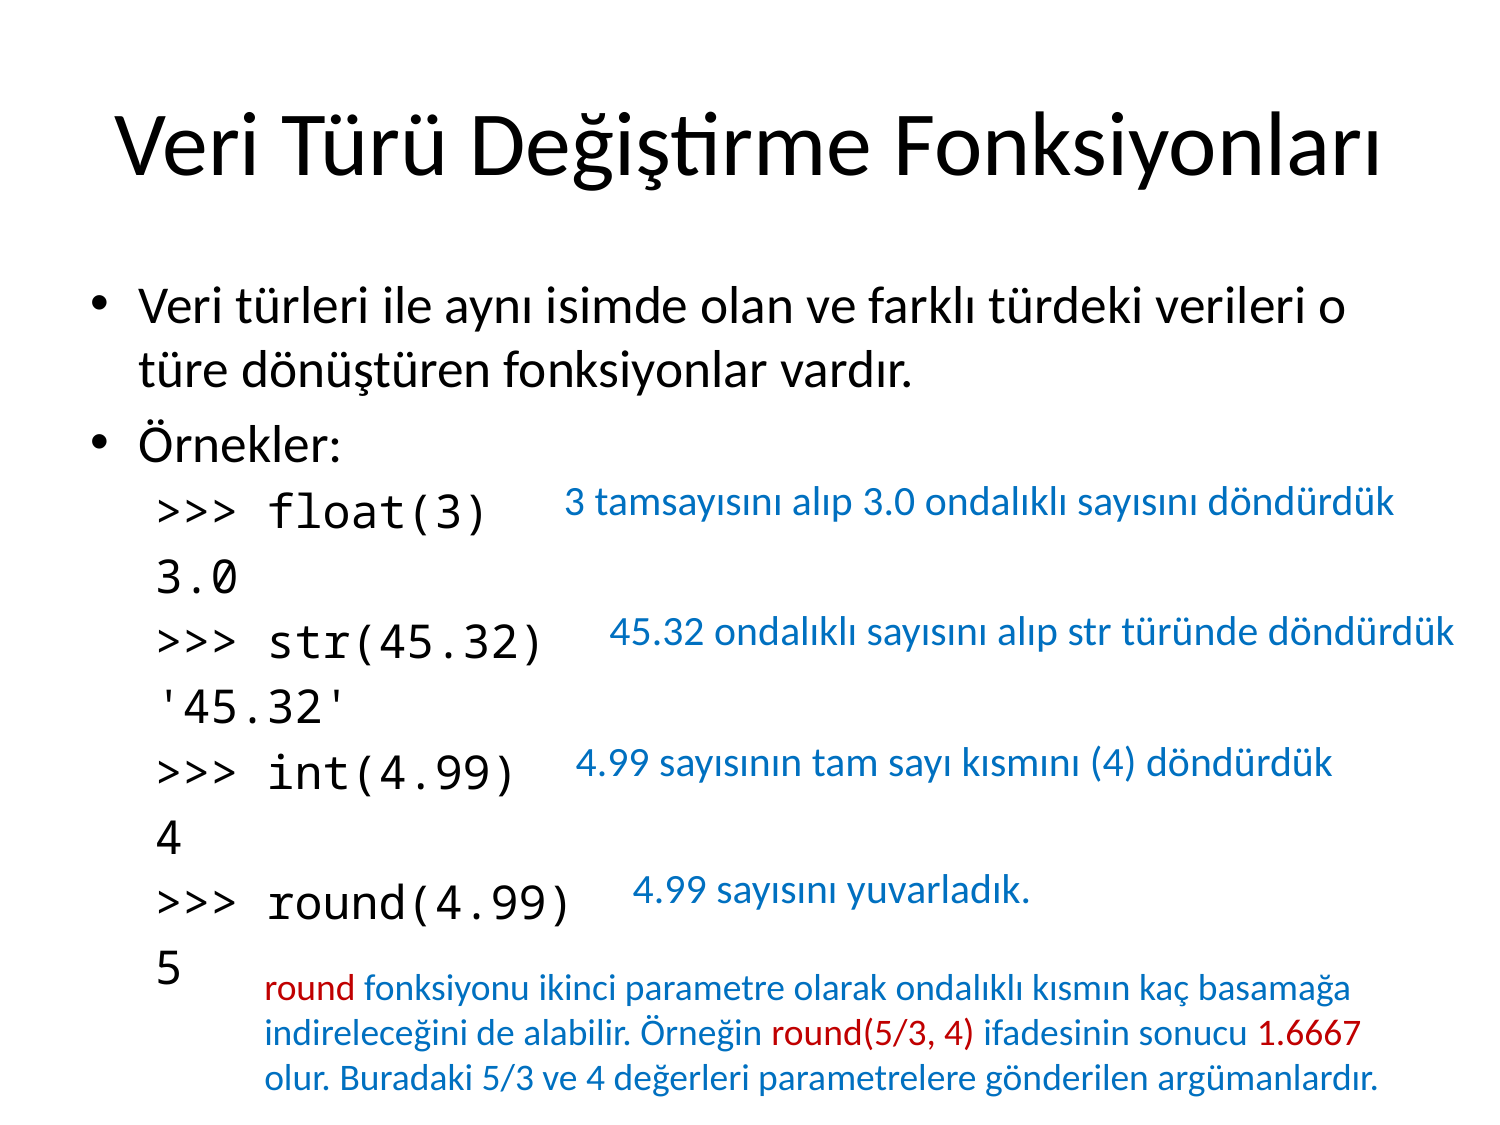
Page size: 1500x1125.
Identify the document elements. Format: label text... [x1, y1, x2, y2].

text_box 3 tamsayısını alıp 3.0 ondalıklı sayısını döndürdük [549, 466, 1425, 532]
text_box 4.99 sayısını yuvarladık. [617, 854, 1069, 920]
text_box 45.32 ondalıklı sayısını alıp str türünde döndürdük [594, 595, 1471, 711]
text_box 4.99 sayısının tam sayı kısmını (4) döndürdük [560, 727, 1366, 793]
title Veri Türü Değiştirme Fonksiyonları [75, 45, 1425, 233]
list Veri türleri ile aynı isimde olan ve farklı türdeki verileri o türe dönüştüren fonksiyonlar vardır. Örnekler: >>> float(3) 3.0 >>> str(45.32) '45.32' >>> int(4.99) 4 >>> round(4.99) 5 [75, 262, 1425, 1005]
text_box round fonksiyonu ikinci parametre olarak ondalıklı kısmın kaç basamağa indireleceğini de alabilir. Örneğin round(5/3, 4) ifadesinin sonucu 1.6667 olur. Buradaki 5/3 ve 4 değerleri parametrelere gönderilen argümanlardır. [249, 955, 1421, 1106]
